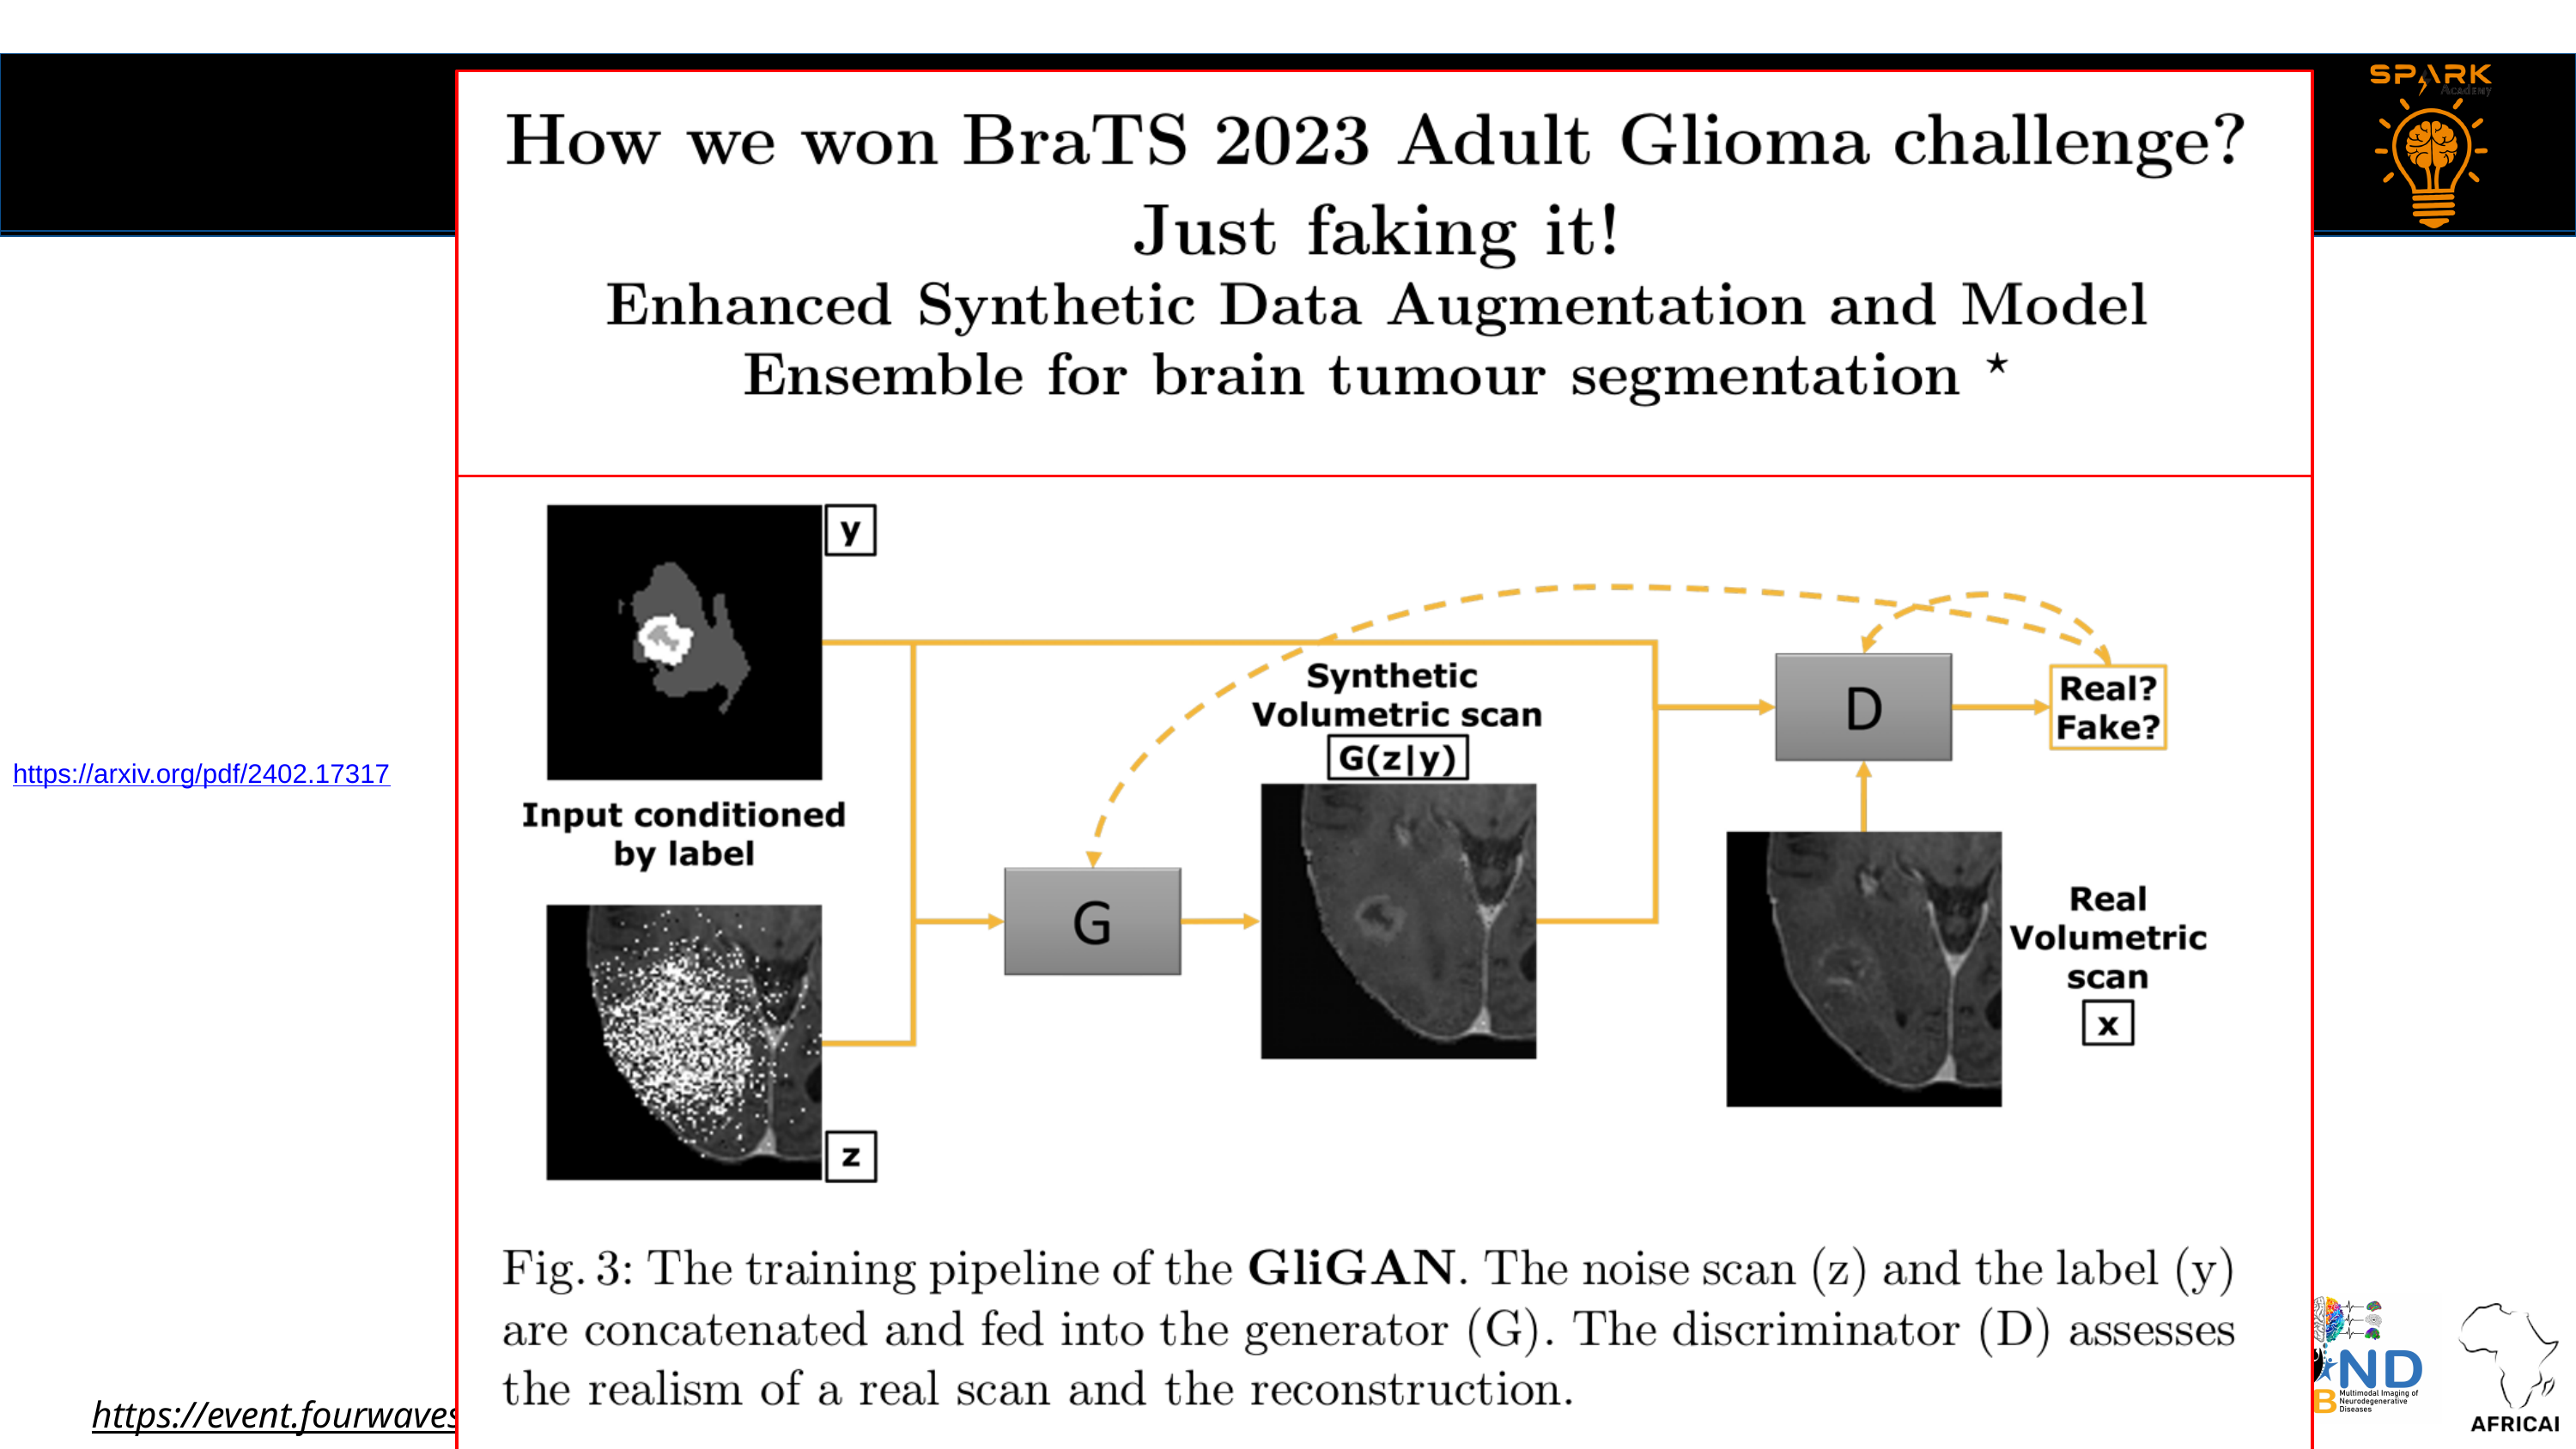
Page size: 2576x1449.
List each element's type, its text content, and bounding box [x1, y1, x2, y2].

picture [458, 71, 2312, 1449]
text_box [2316, 1292, 2568, 1433]
text_box https://event.fourwaves.com/spark [48, 1349, 453, 1442]
text_box https://arxiv.org/pdf/2402.17317 [0, 743, 423, 803]
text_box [0, 53, 2576, 237]
